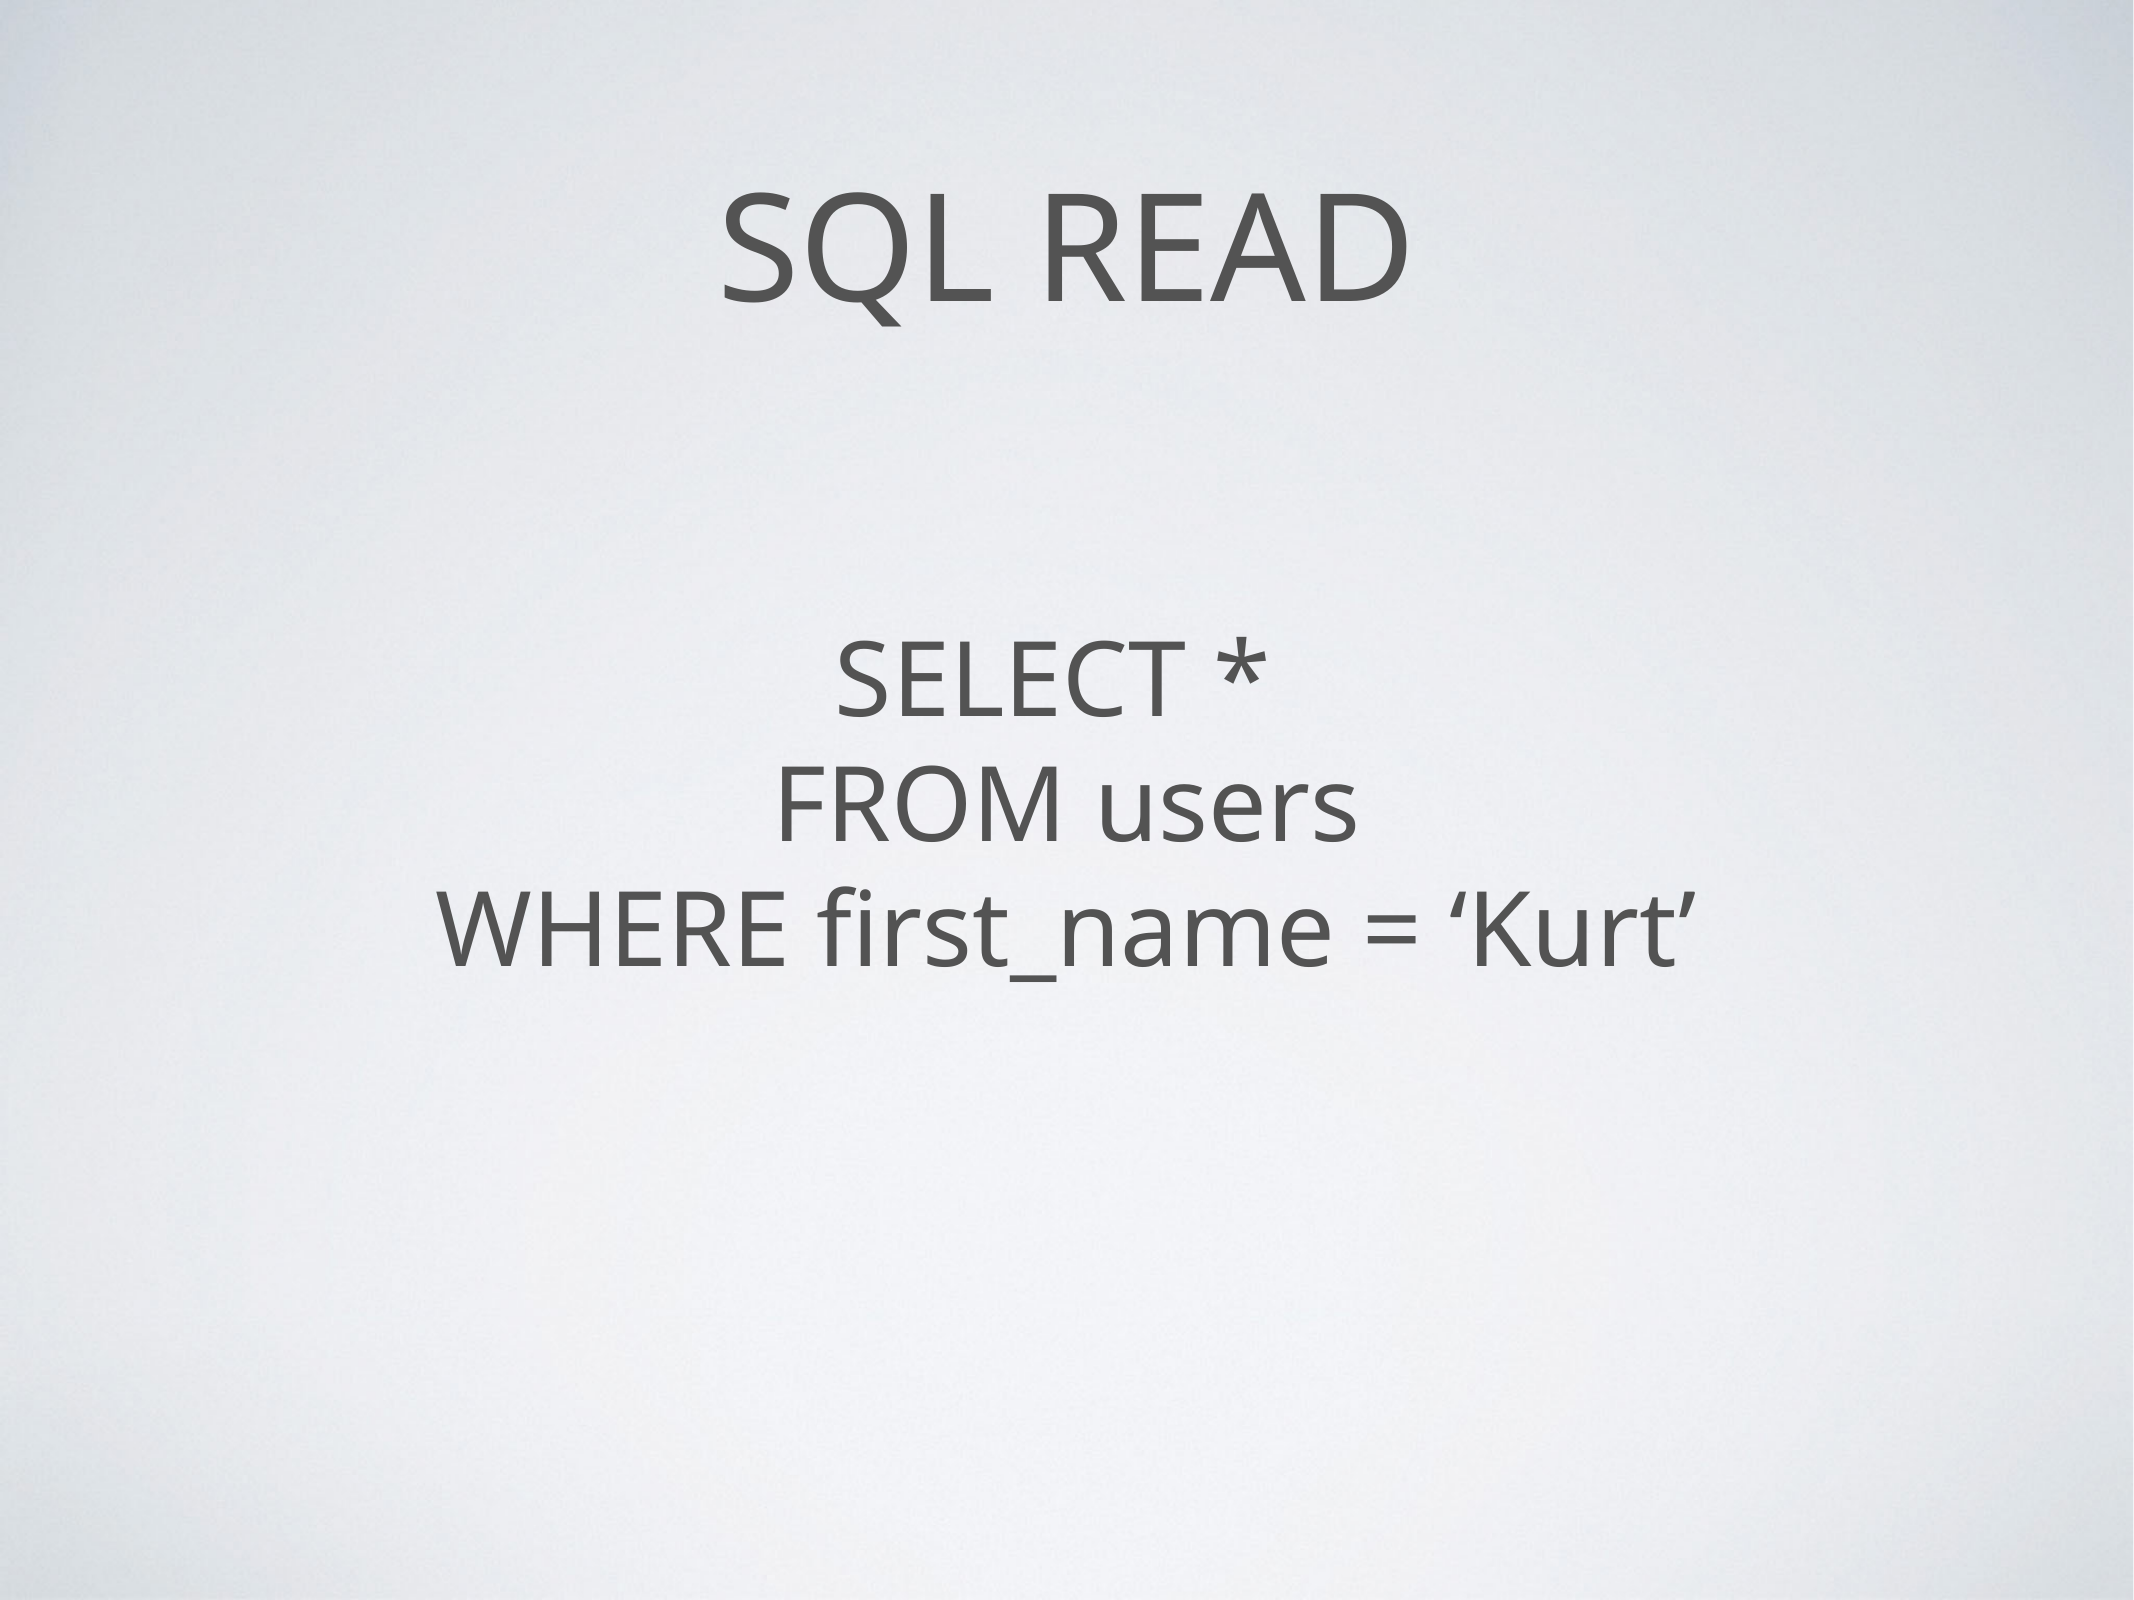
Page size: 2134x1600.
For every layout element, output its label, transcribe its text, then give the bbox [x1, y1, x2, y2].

picture [0, 0, 2134, 1600]
text_box SELECT * FROM users WHERE first_name = ‘Kurt’ [426, 604, 1707, 996]
title SQL READ [57, 41, 2076, 443]
